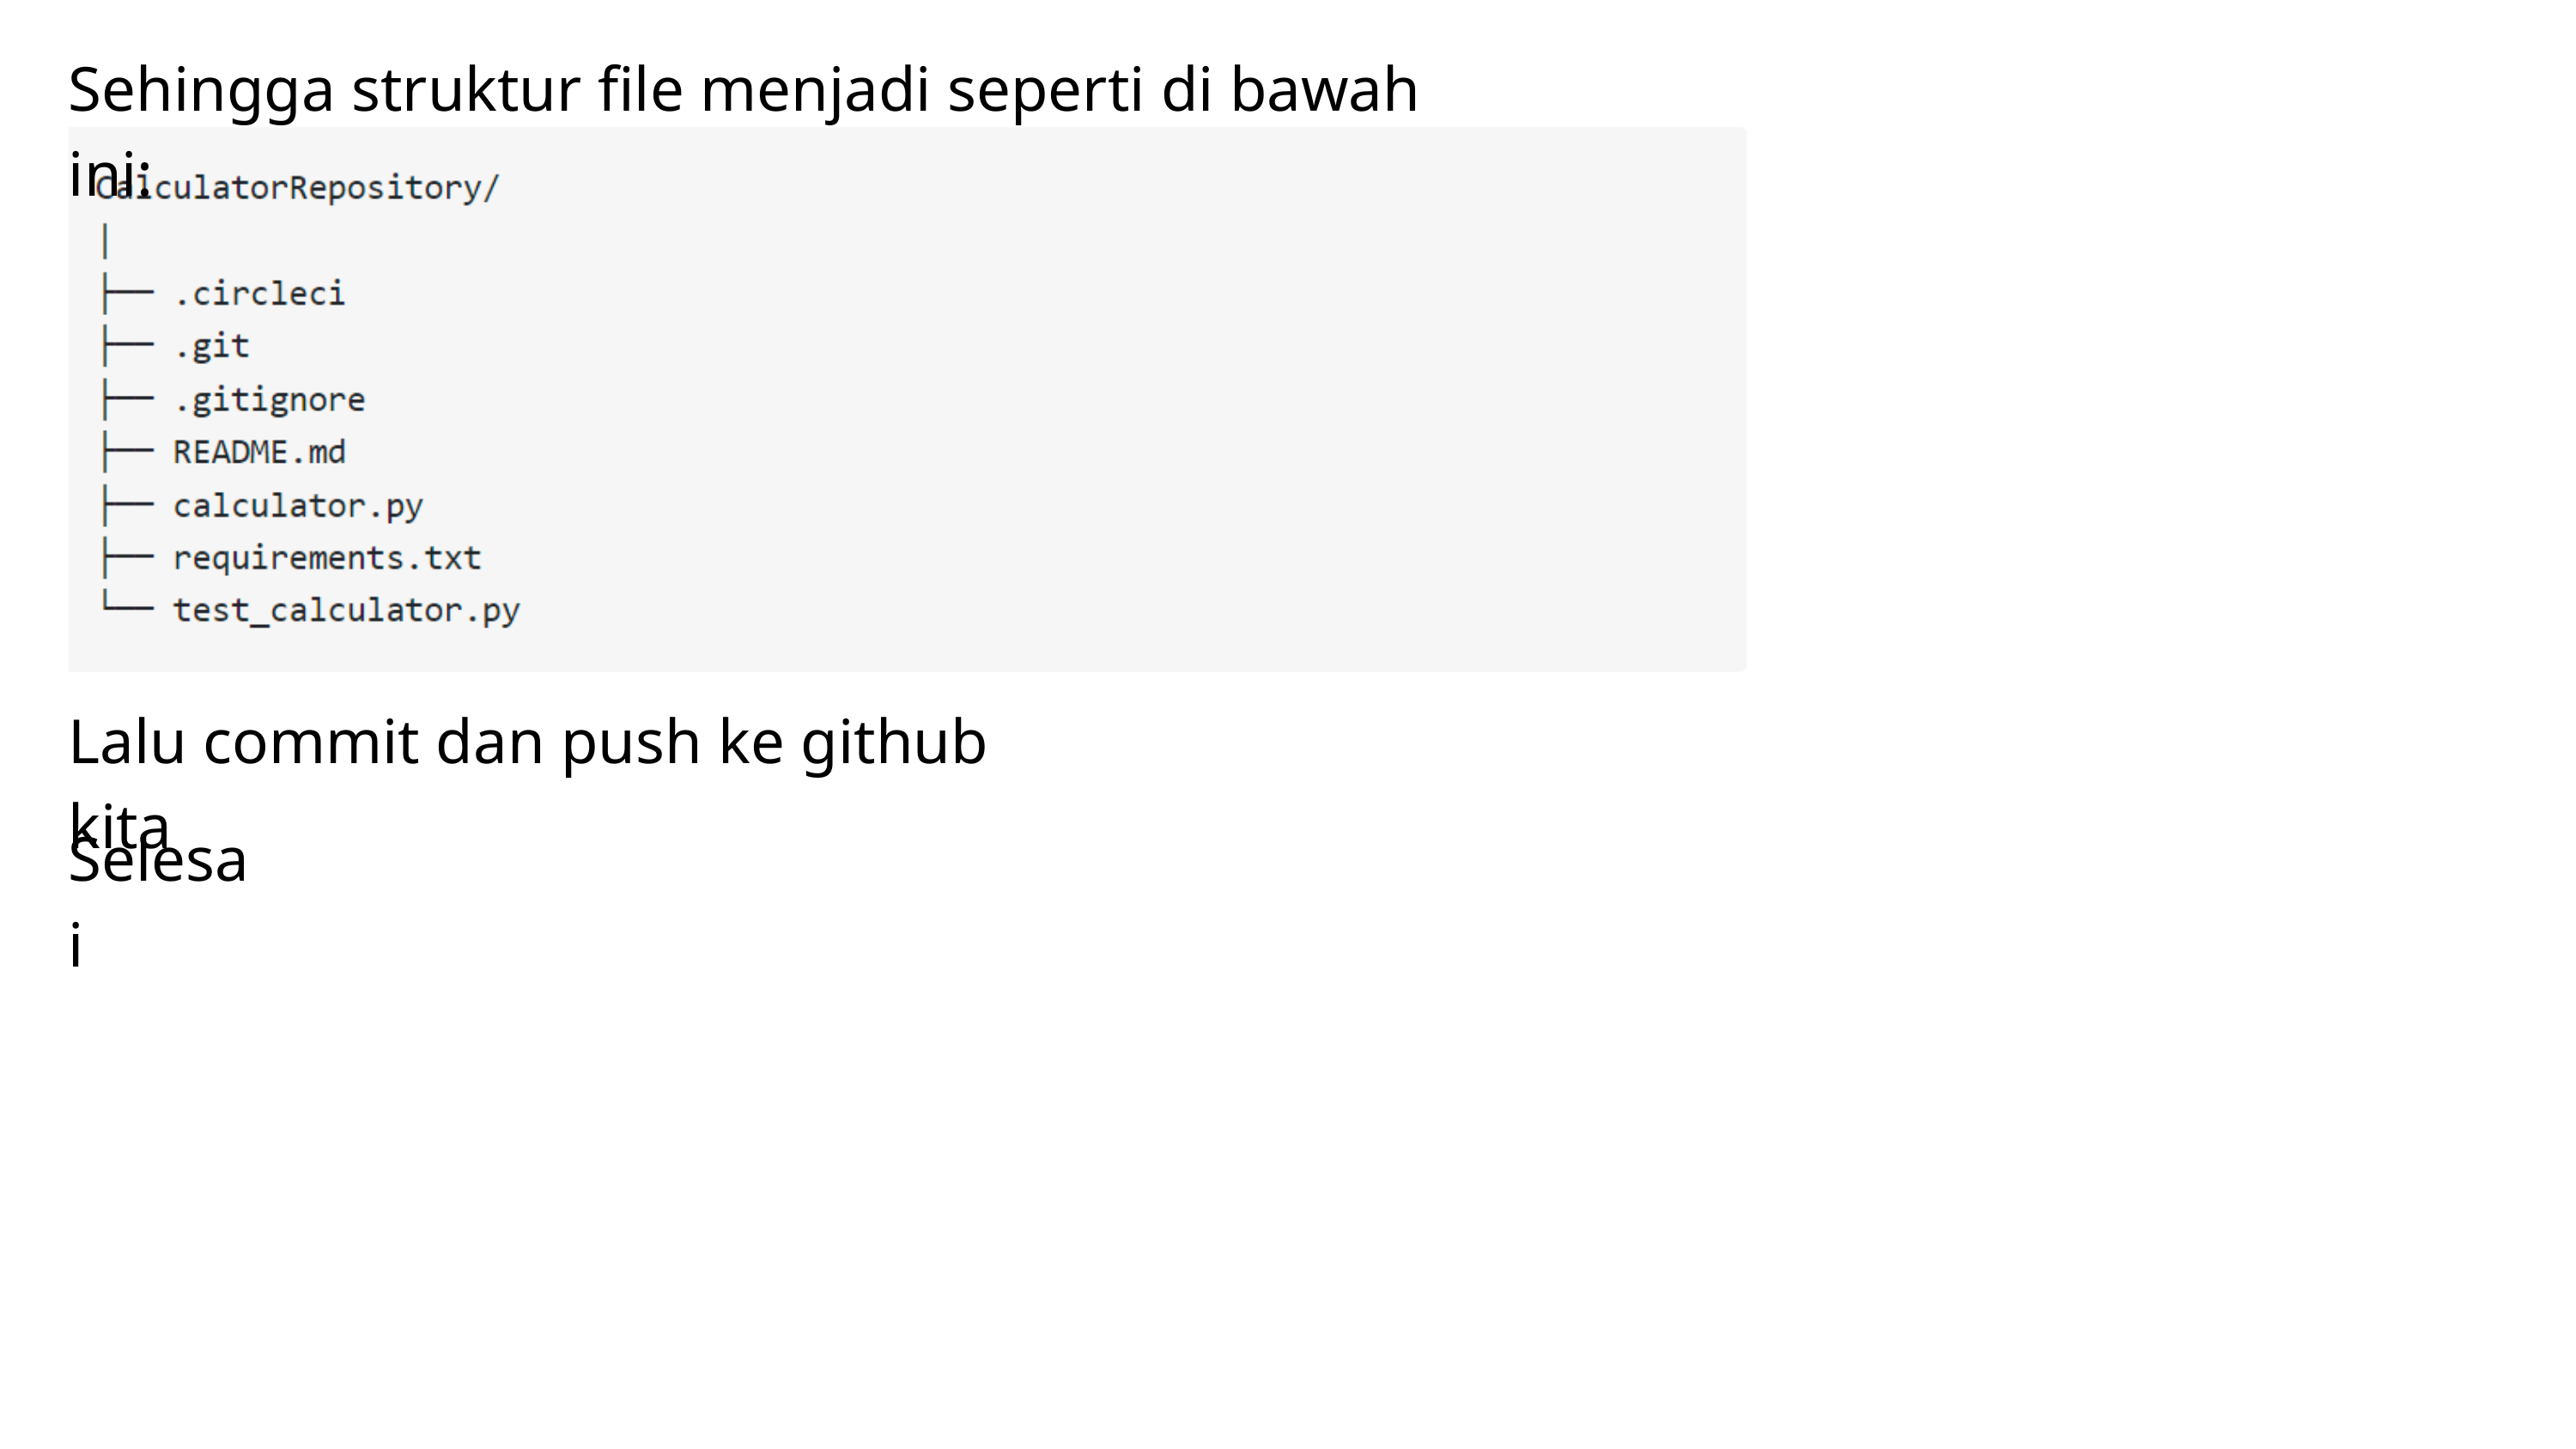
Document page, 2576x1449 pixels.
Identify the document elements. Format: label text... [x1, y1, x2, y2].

text_box Lalu commit dan push ke github kita [68, 690, 1097, 861]
text_box [68, 119, 1755, 674]
text_box Selesai [68, 808, 264, 979]
text_box Sehingga struktur file menjadi seperti di bawah ini: [68, 38, 1504, 209]
